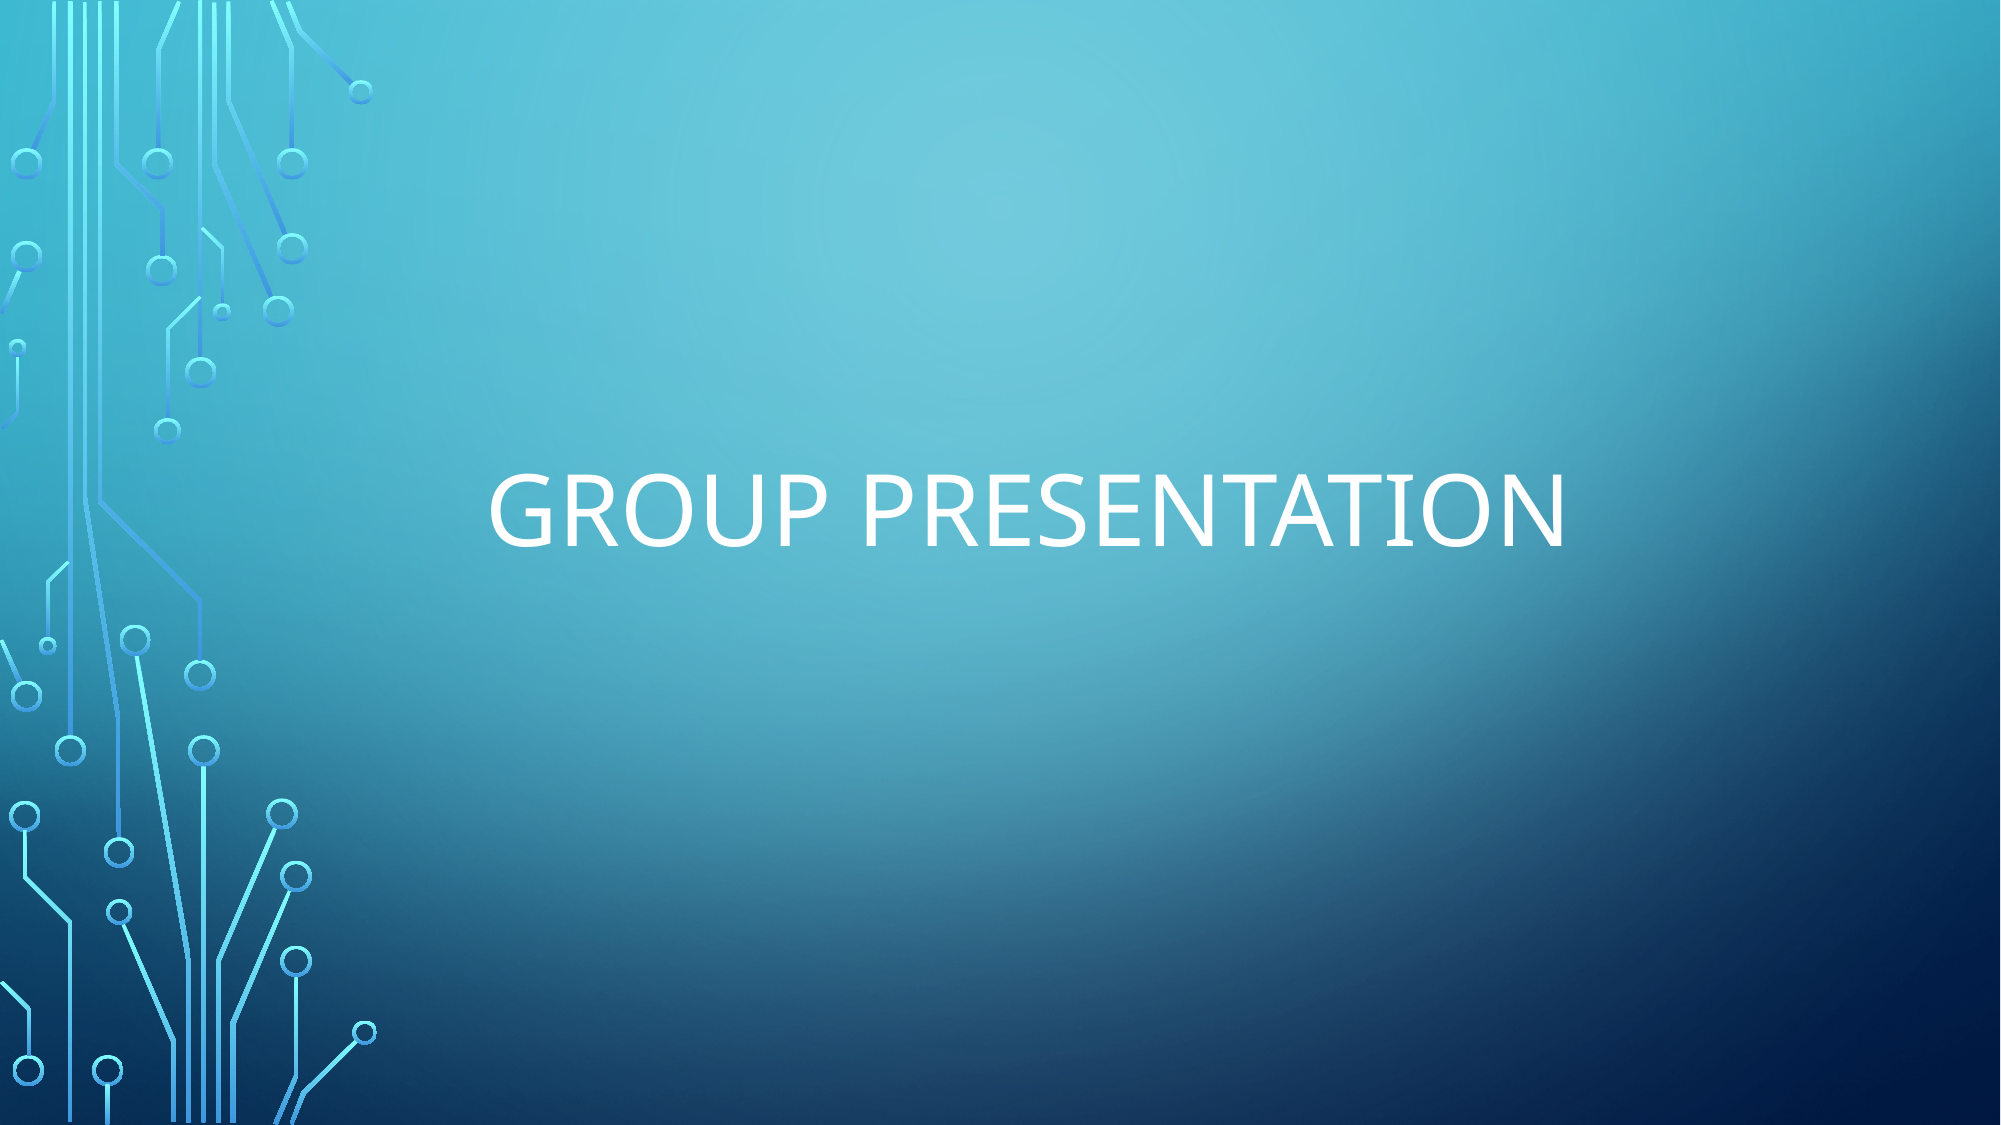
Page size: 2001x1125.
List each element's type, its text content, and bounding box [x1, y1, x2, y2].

title Group presentation [307, 184, 1750, 576]
